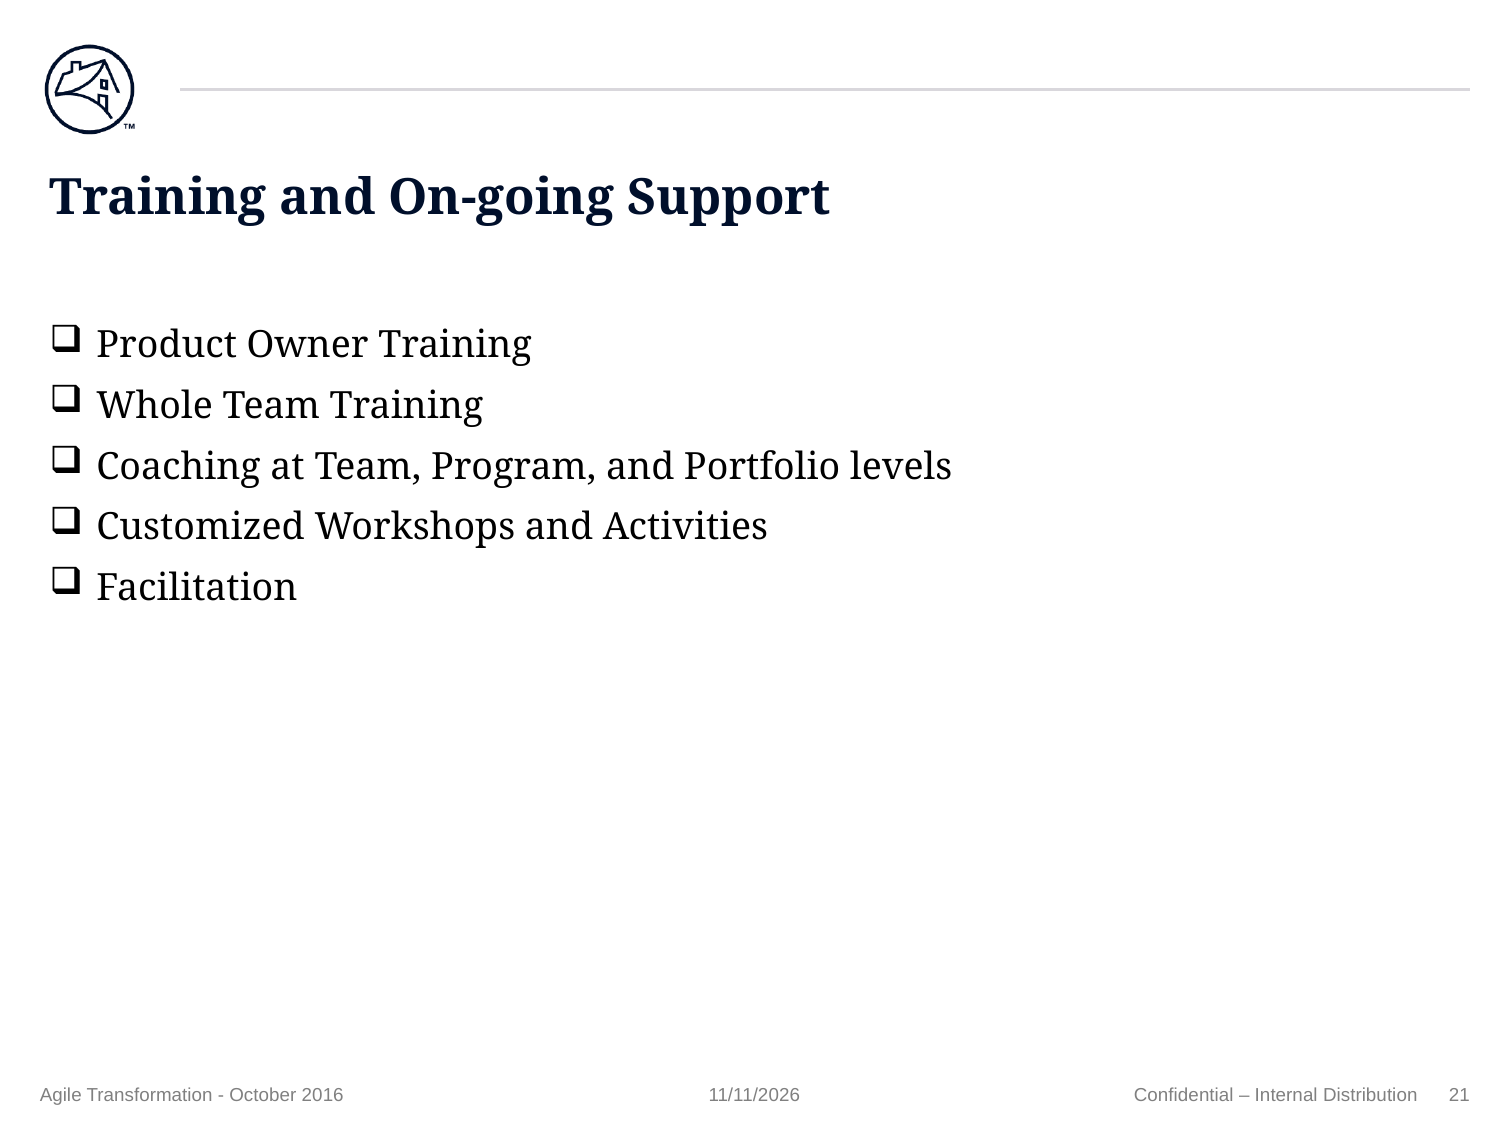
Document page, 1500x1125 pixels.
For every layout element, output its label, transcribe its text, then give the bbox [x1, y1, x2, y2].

picture [11, 11, 161, 167]
list Product Owner Training Whole Team Training Coaching at Team, Program, and Portfolio levels Customized Workshops and Activities Facilitation [49, 252, 1470, 1038]
title Training and On-going Support [49, 163, 1467, 252]
footer Agile Transformation - October 2016 [24, 1074, 550, 1113]
